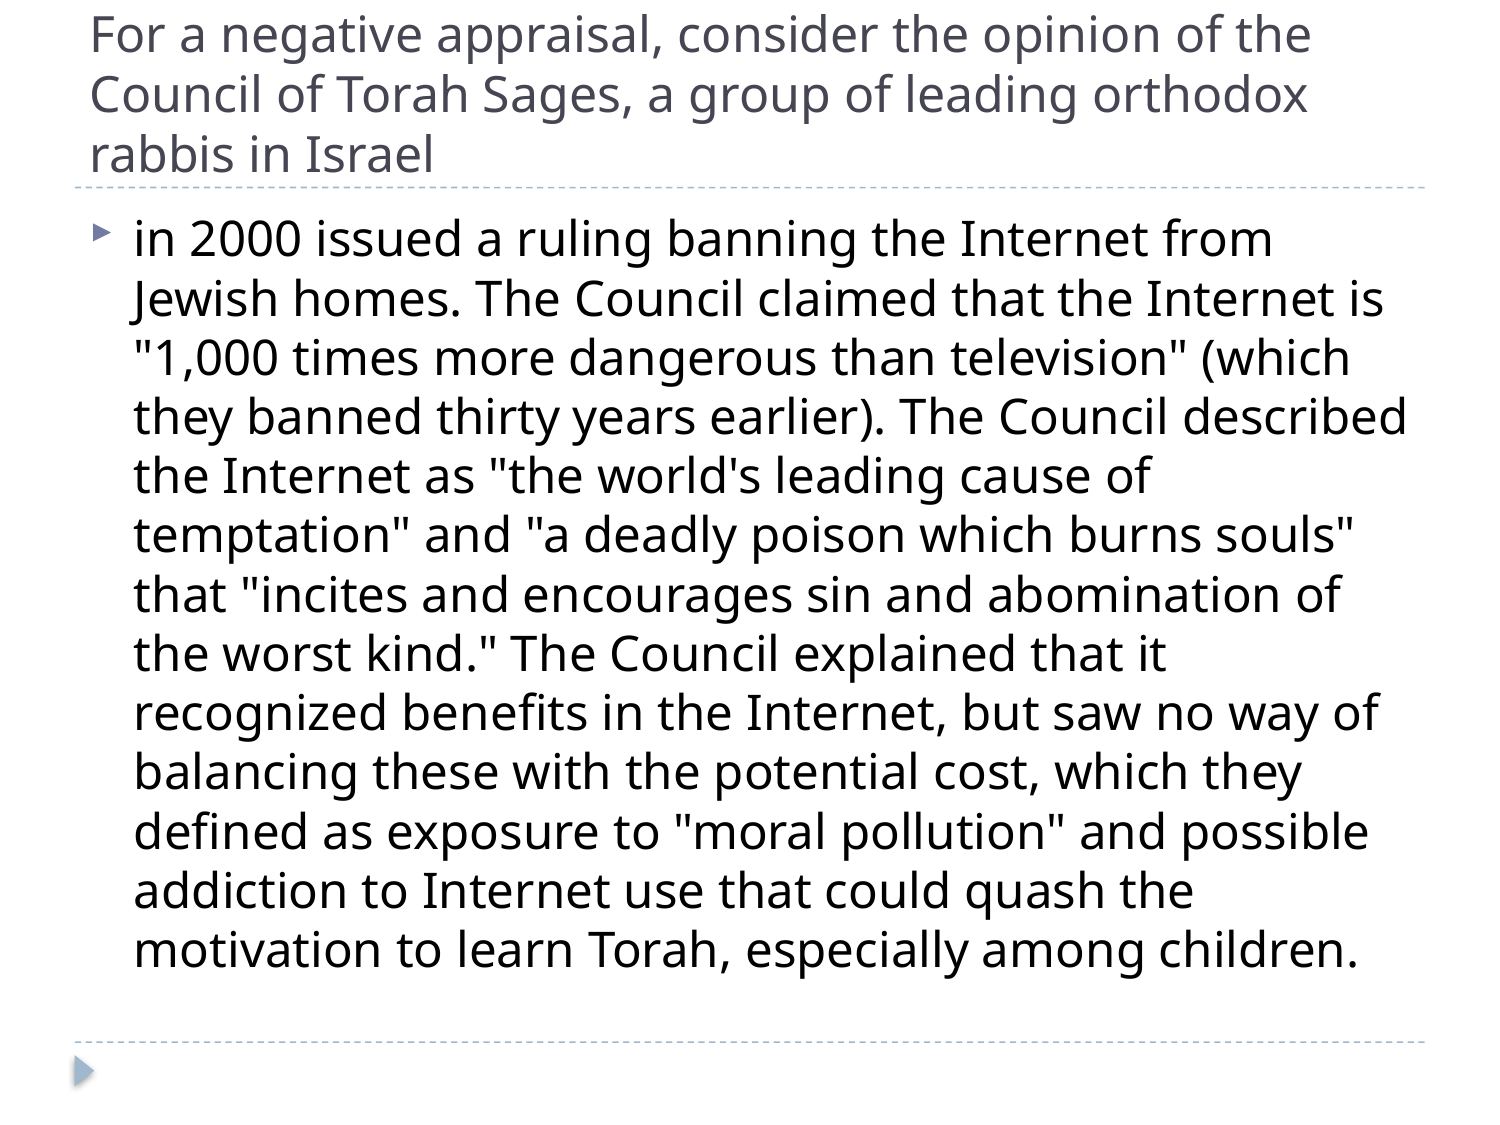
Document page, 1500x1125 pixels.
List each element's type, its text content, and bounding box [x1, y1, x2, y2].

title For a negative appraisal, consider the opinion of the Council of Torah Sages, a group of leading orthodox rabbis in Israel [75, 87, 1425, 200]
list in 2000 issued a ruling banning the Internet from Jewish homes. The Council claimed that the Internet is "1,000 times more dangerous than television" (which they banned thirty years earlier). The Council described the Internet as "the world's leading cause of temptation" and "a deadly poison which burns souls" that "incites and encourages sin and abomination of the worst kind." The Council explained that it recognized benefits in the Internet, but saw no way of balancing these with the potential cost, which they defined as exposure to "moral pollution" and possible addiction to Internet use that could quash the motivation to learn Torah, especially among children. [75, 200, 1425, 1010]
